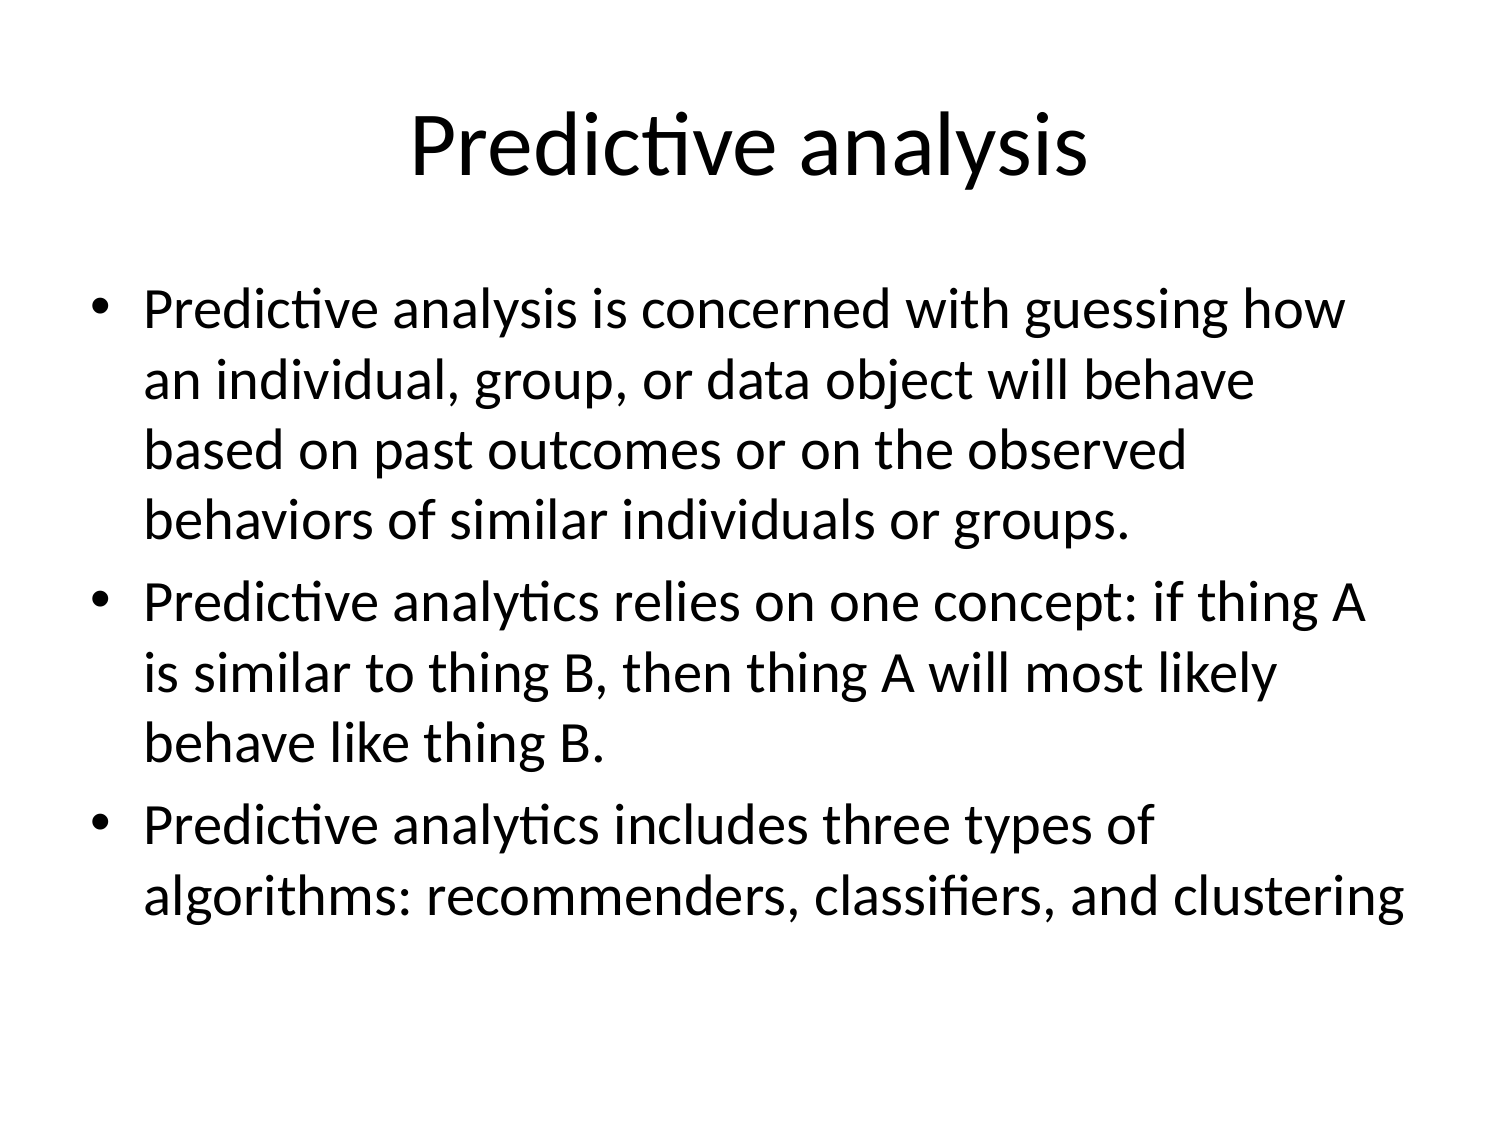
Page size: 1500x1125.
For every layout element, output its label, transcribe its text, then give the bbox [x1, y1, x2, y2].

list Predictive analysis is concerned with guessing how an individual, group, or data object will behave based on past outcomes or on the observed behaviors of similar individuals or groups. Predictive analytics relies on one concept: if thing A is similar to thing B, then thing A will most likely behave like thing B. Predictive analytics includes three types of algorithms: recommenders, classifiers, and clustering [75, 262, 1425, 1005]
title Predictive analysis [75, 45, 1425, 233]
